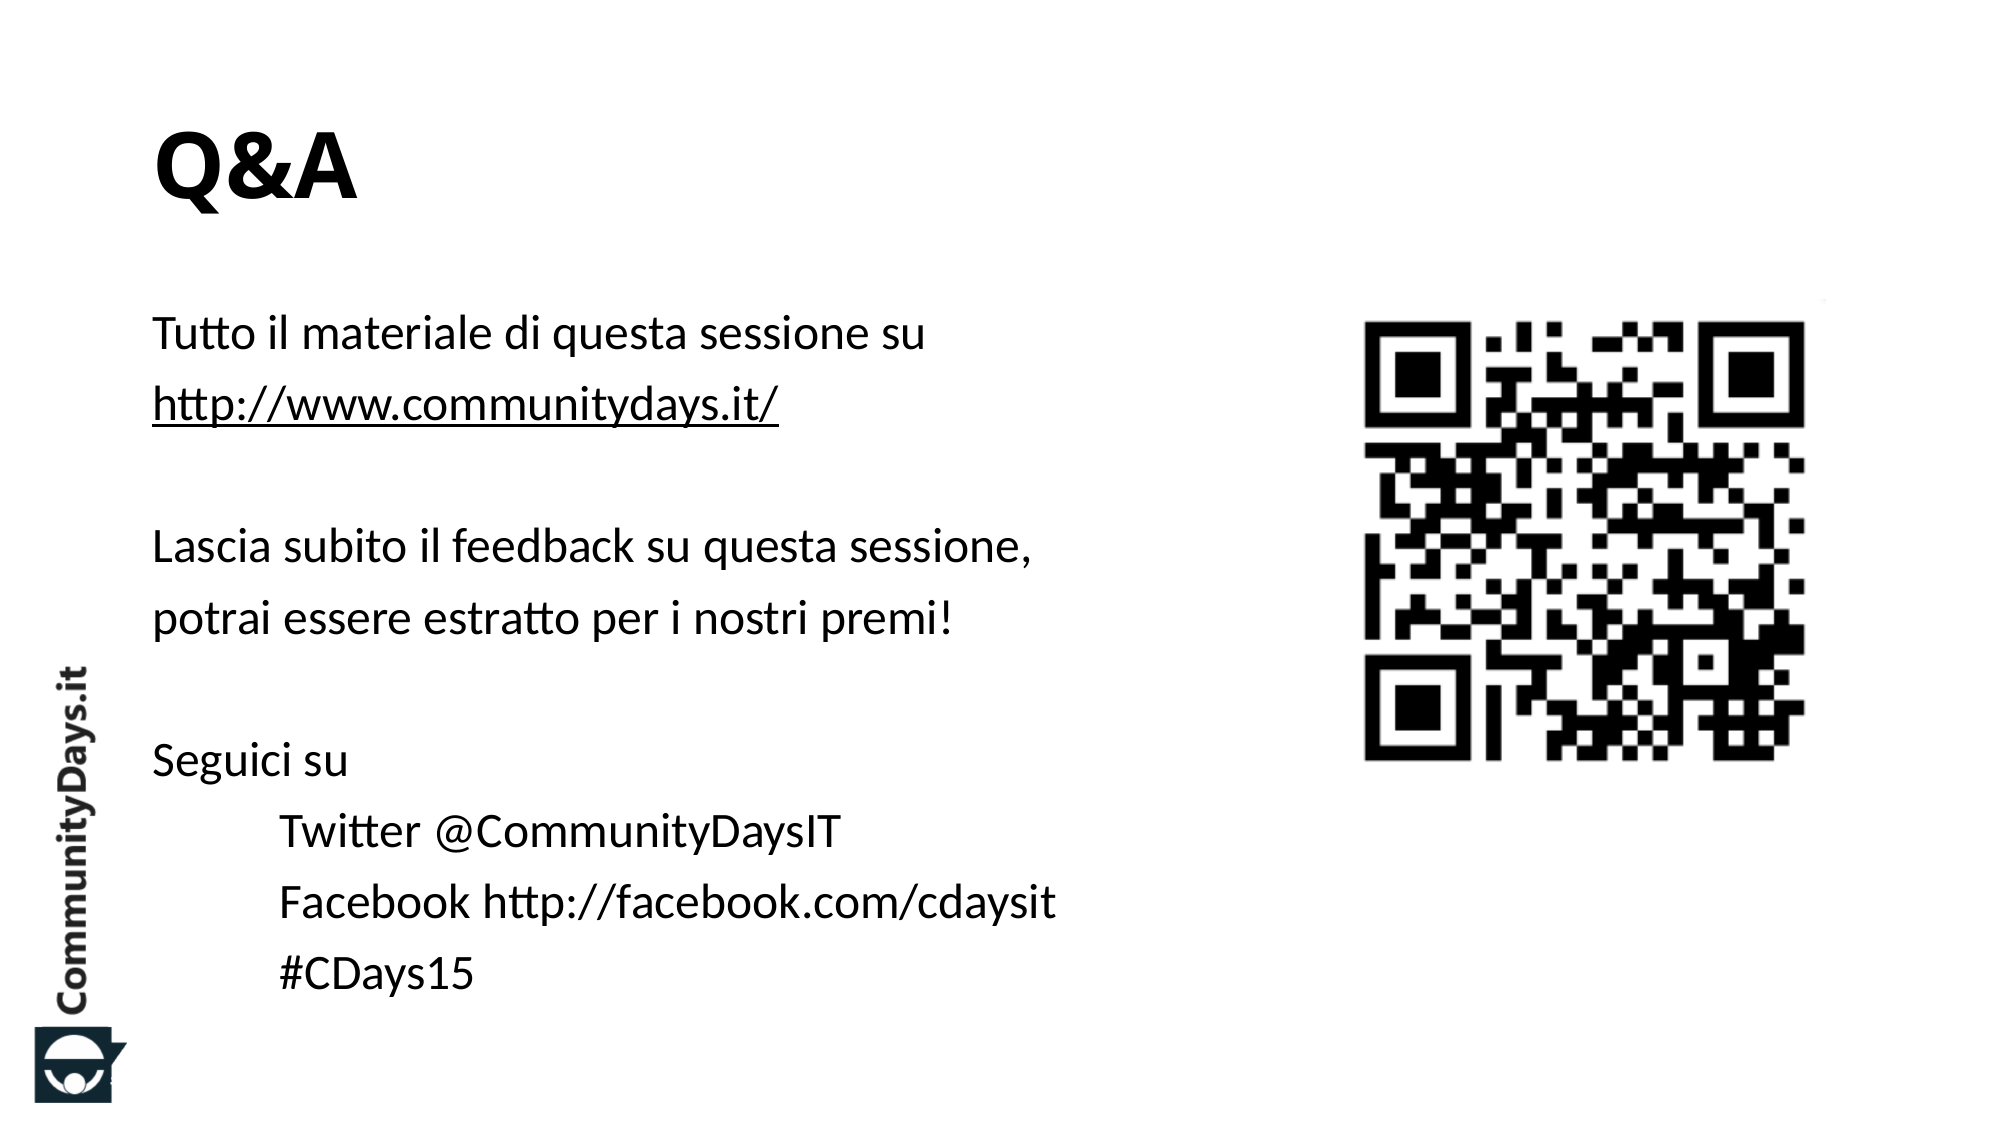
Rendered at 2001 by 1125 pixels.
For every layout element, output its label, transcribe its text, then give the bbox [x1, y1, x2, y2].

title Q&A [137, 59, 1863, 278]
picture [1350, 299, 1826, 784]
picture [35, 667, 126, 1102]
list Tutto il materiale di questa sessione su http://www.communitydays.it/ Lascia subito il feedback su questa sessione, potrai essere estratto per i nostri premi! Seguici su Twitter @CommunityDaysIT Facebook http://facebook.com/cdaysit #CDays15 [137, 299, 1863, 1014]
